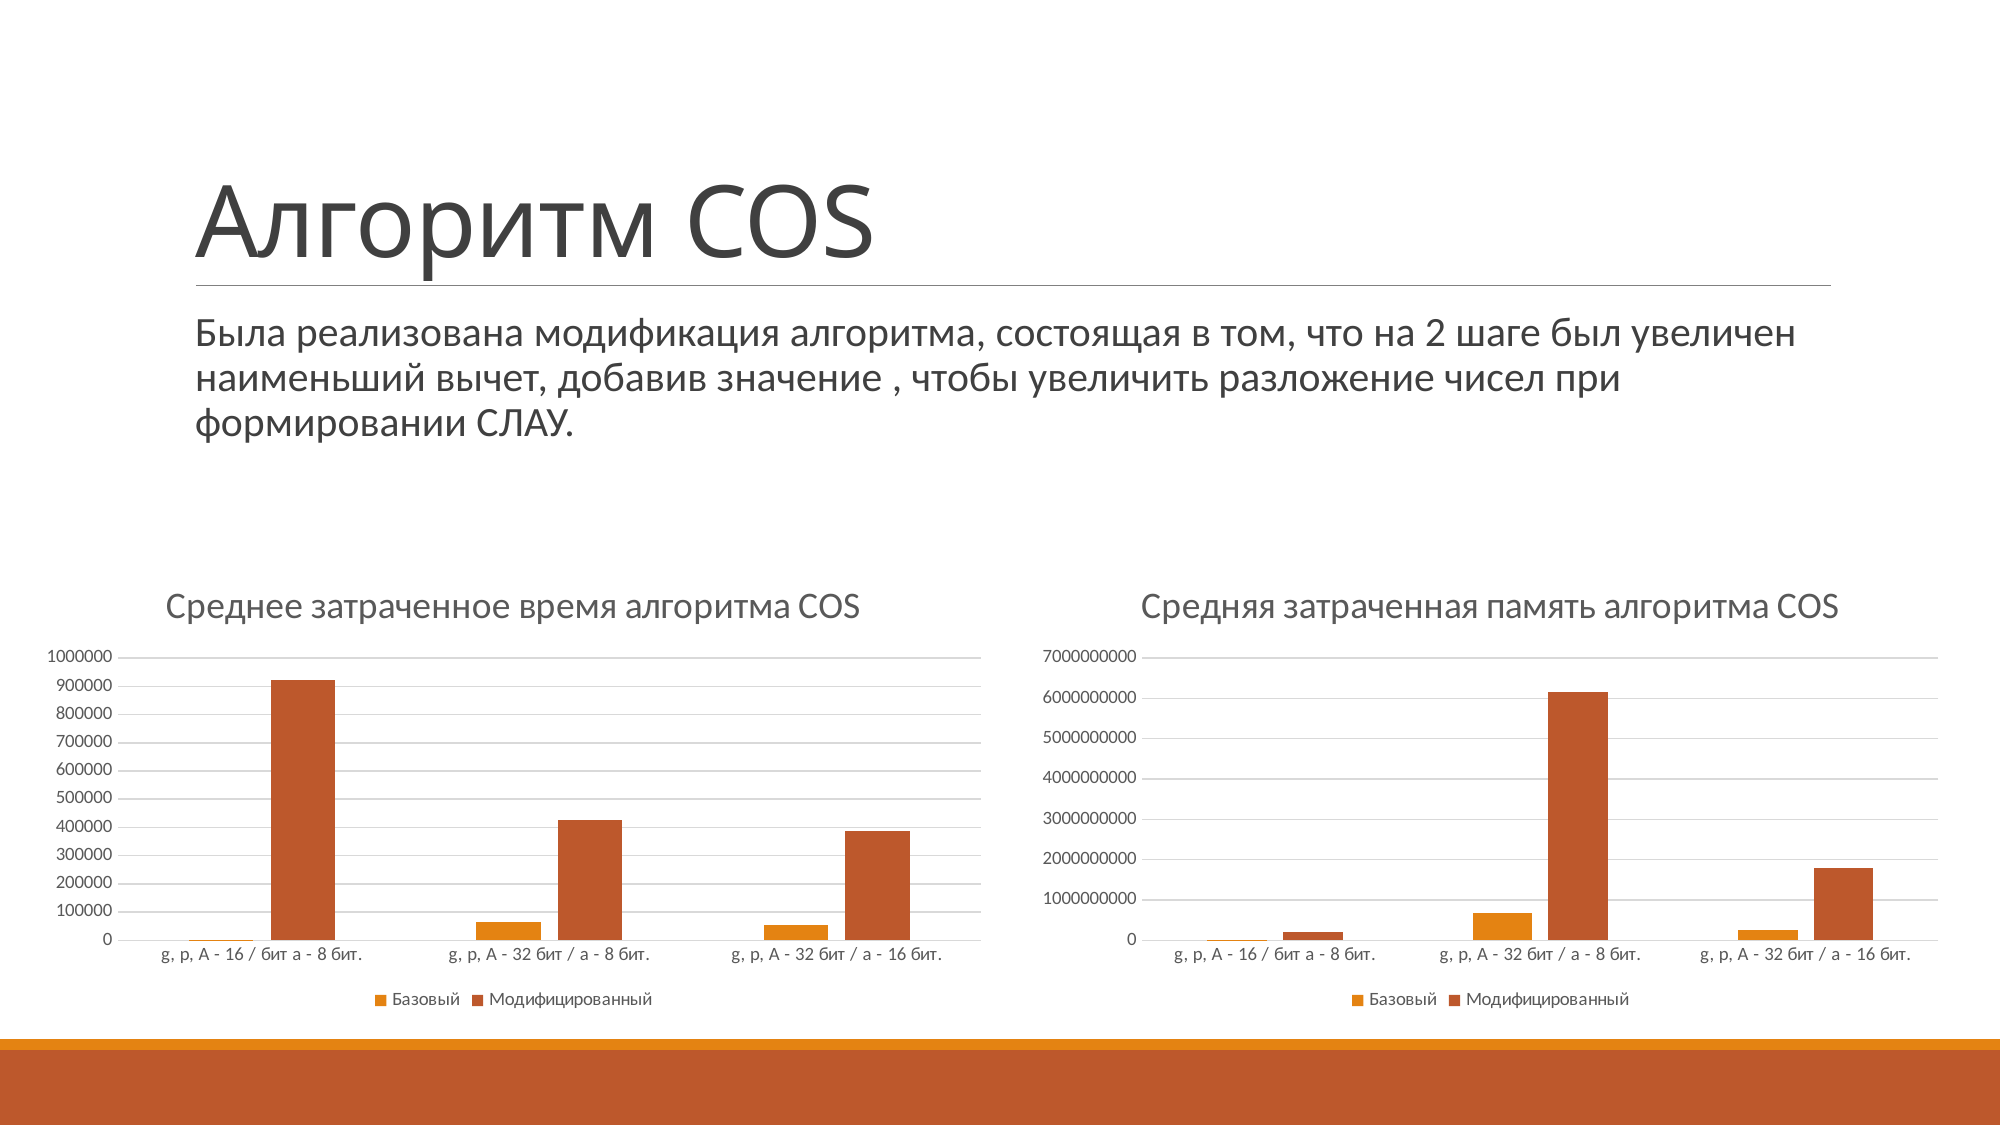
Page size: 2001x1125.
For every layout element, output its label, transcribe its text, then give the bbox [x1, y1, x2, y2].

chart [26, 561, 1001, 1017]
chart [1023, 561, 1958, 1017]
title Алгоритм COS [180, 47, 1830, 285]
